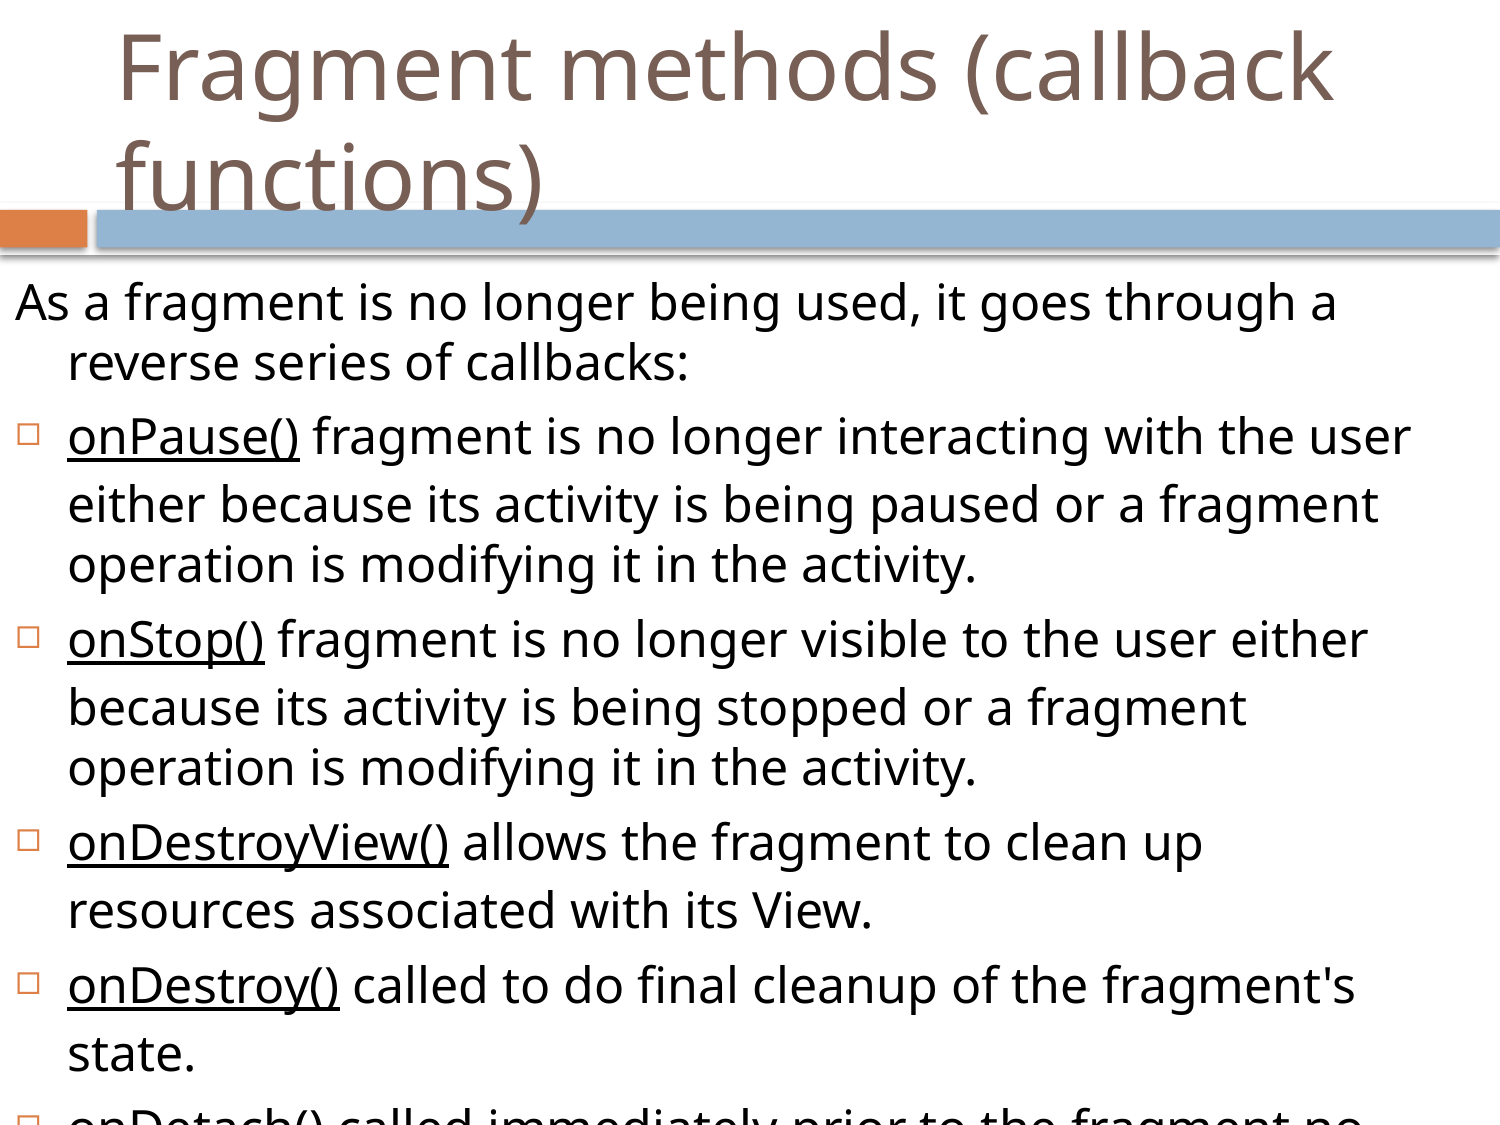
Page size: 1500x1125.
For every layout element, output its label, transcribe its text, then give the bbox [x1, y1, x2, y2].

title Fragment methods (callback functions) [100, 37, 1438, 200]
list As a fragment is no longer being used, it goes through a reverse series of callbacks: onPause() fragment is no longer interacting with the user either because its activity is being paused or a fragment operation is modifying it in the activity. onStop() fragment is no longer visible to the user either because its activity is being stopped or a fragment operation is modifying it in the activity. onDestroyView() allows the fragment to clean up resources associated with its View. onDestroy() called to do final cleanup of the fragment's state. onDetach() called immediately prior to the fragment no longer being associated with its activity. [0, 262, 1438, 1125]
